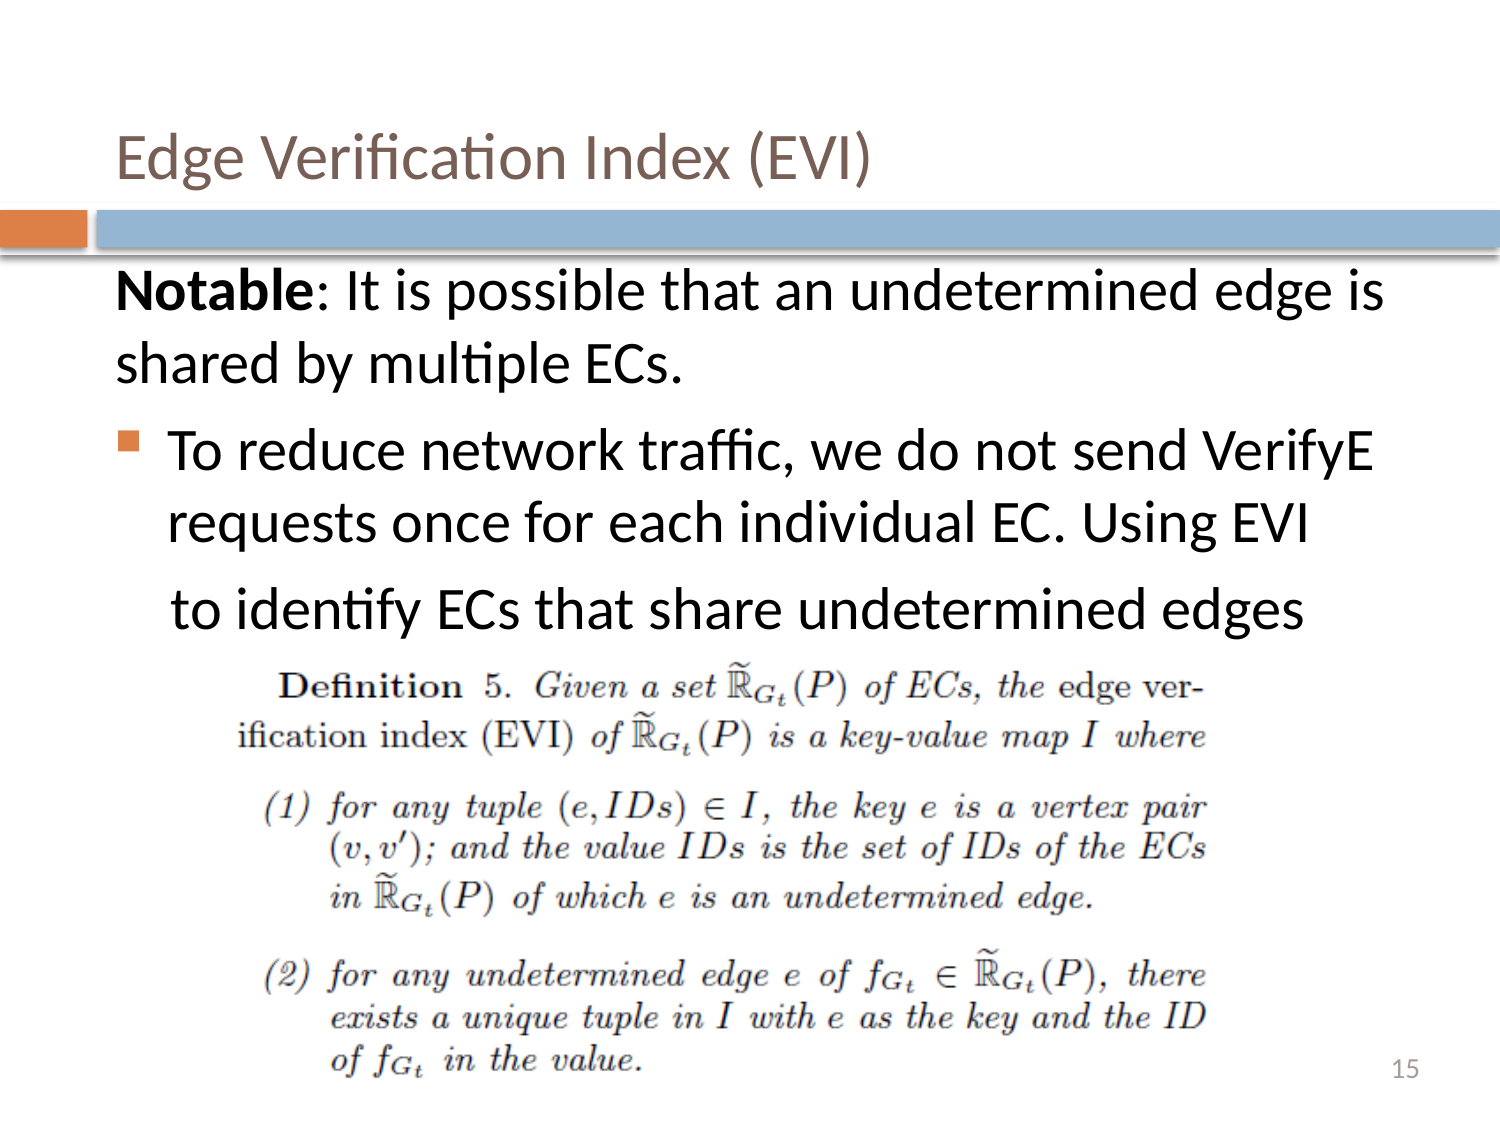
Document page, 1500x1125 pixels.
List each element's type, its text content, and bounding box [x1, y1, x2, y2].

title Edge Verification Index (EVI) [100, 37, 1438, 200]
slide_number 15 [1316, 1046, 1436, 1087]
picture [229, 659, 1222, 1088]
list Notable: It is possible that an undetermined edge is shared by multiple ECs. To reduce network traffic, we do not send VerifyE requests once for each individual EC. Using EVI to identify ECs that share undetermined edges [100, 243, 1438, 1004]
